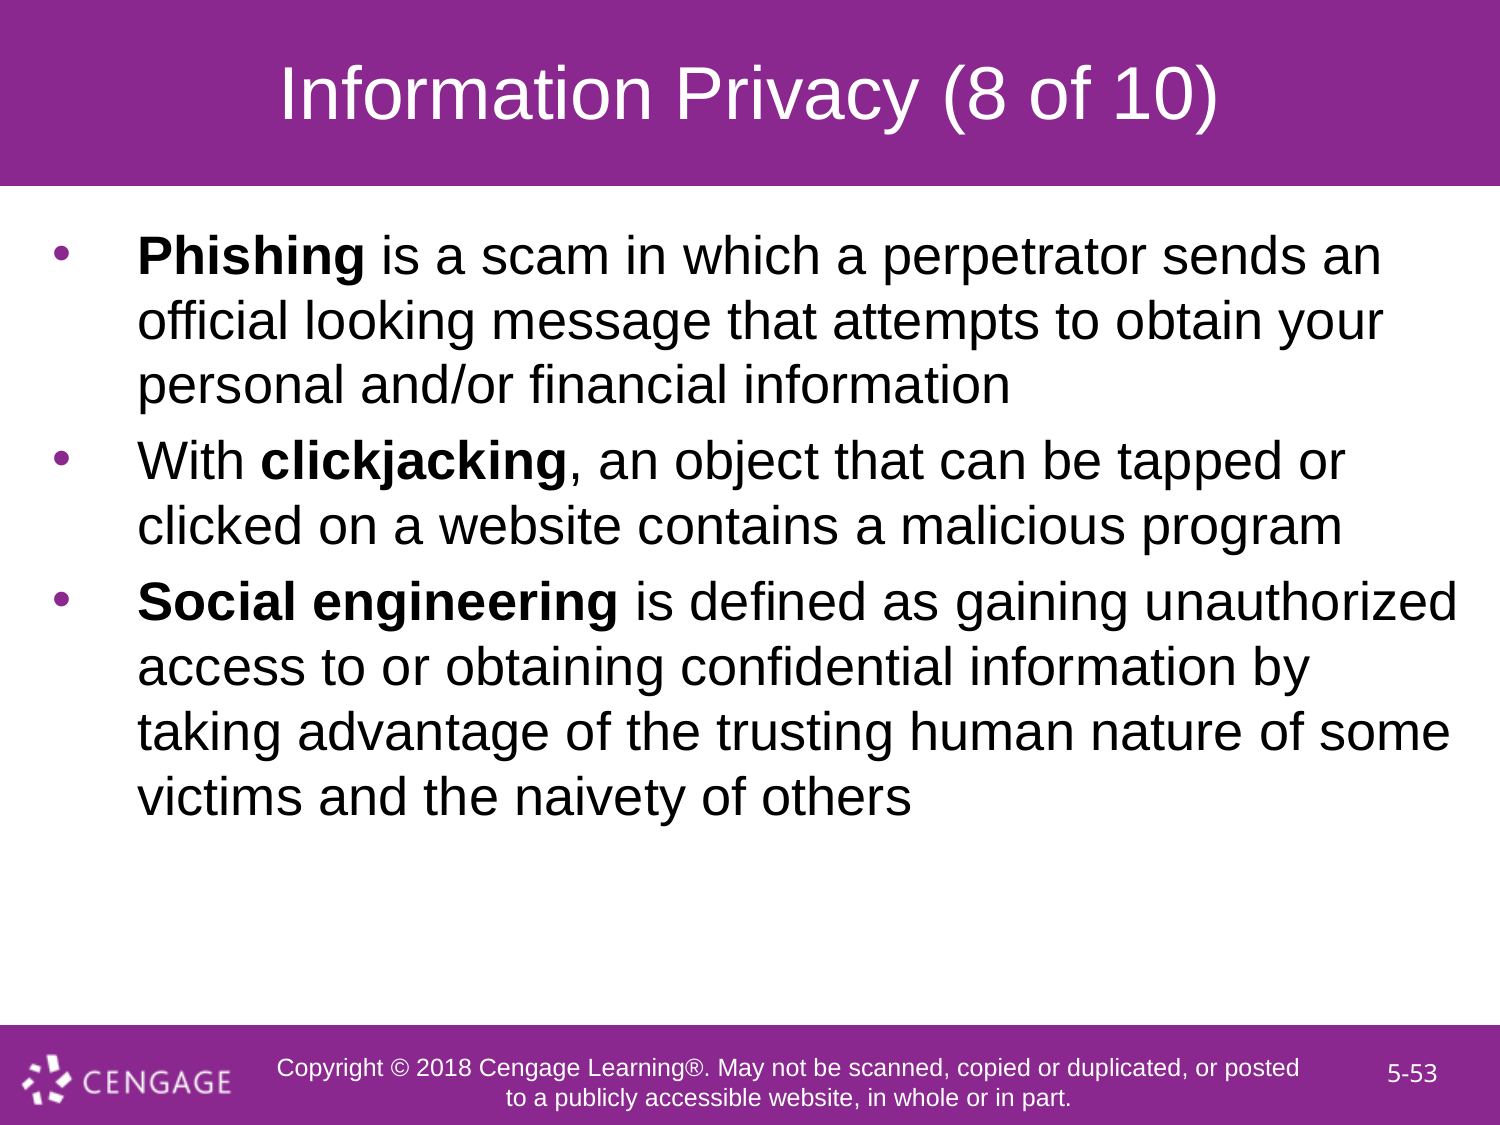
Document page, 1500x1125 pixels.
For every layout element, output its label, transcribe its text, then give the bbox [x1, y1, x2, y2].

list Phishing is a scam in which a perpetrator sends an official looking message that attempts to obtain your personal and/or financial information With clickjacking, an object that can be tapped or clicked on a website contains a malicious program Social engineering is defined as gaining unauthorized access to or obtaining confidential information by taking advantage of the trusting human nature of some victims and the naivety of others [37, 212, 1475, 1005]
picture [12, 1045, 236, 1113]
title Information Privacy (8 of 10) [7, 4, 1493, 175]
